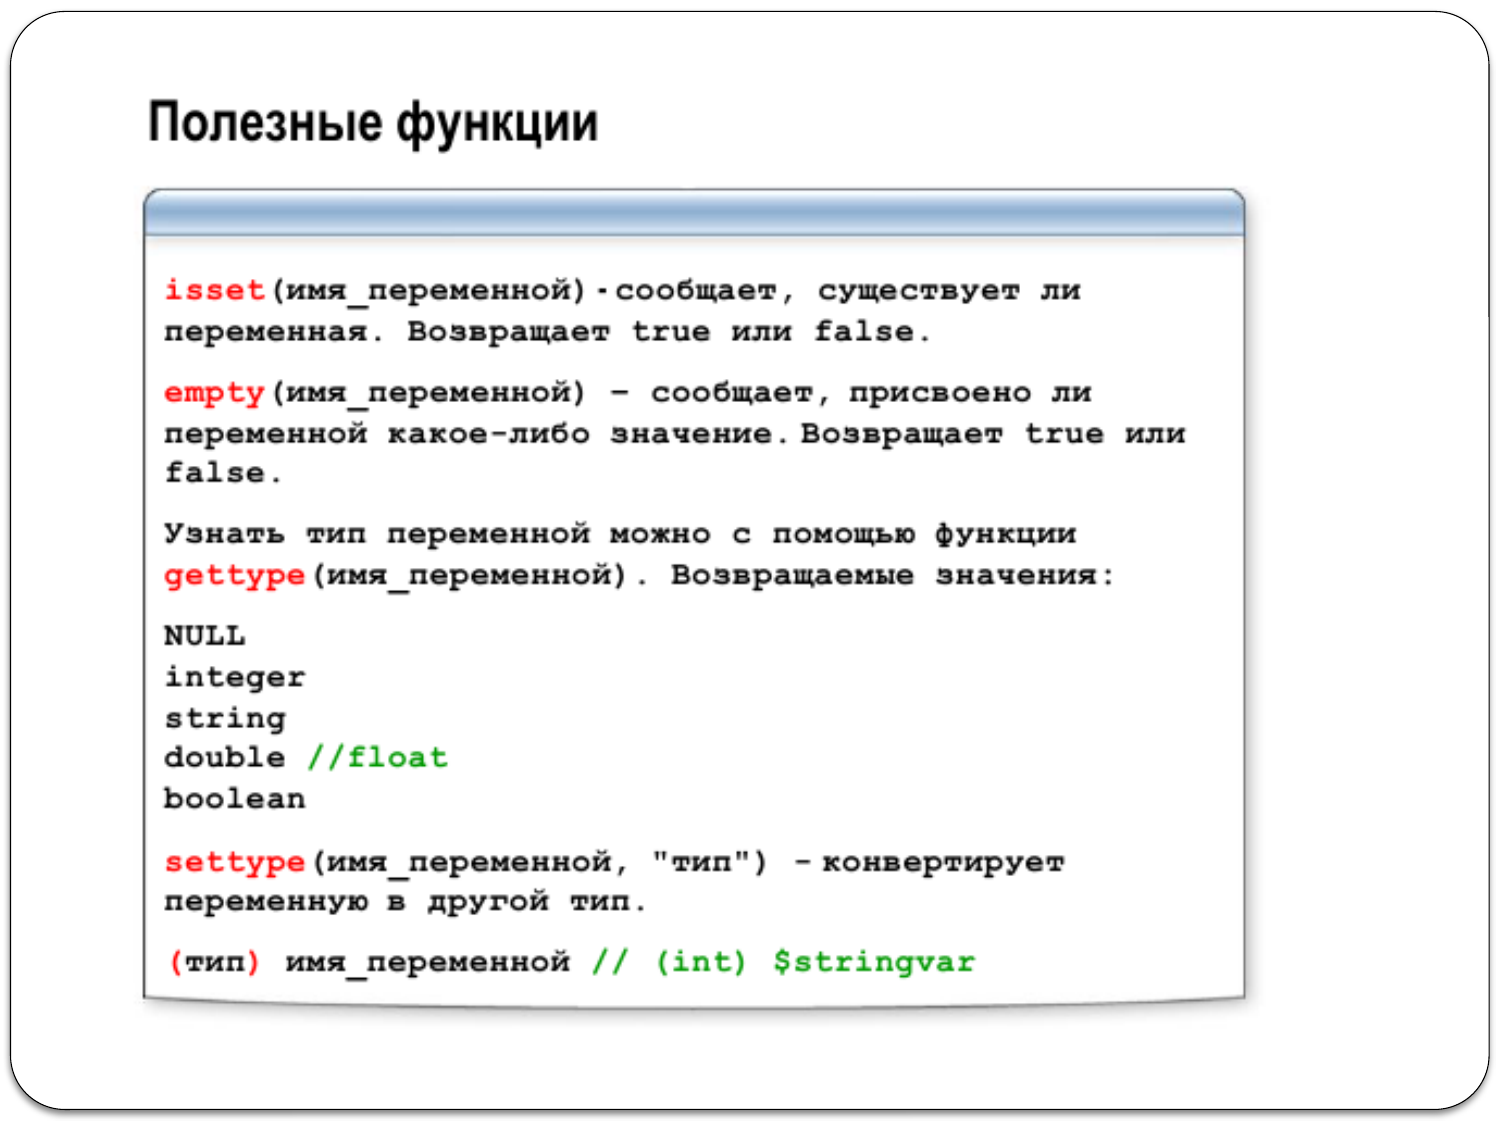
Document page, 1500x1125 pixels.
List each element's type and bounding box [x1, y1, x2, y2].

picture [100, 77, 1294, 1052]
